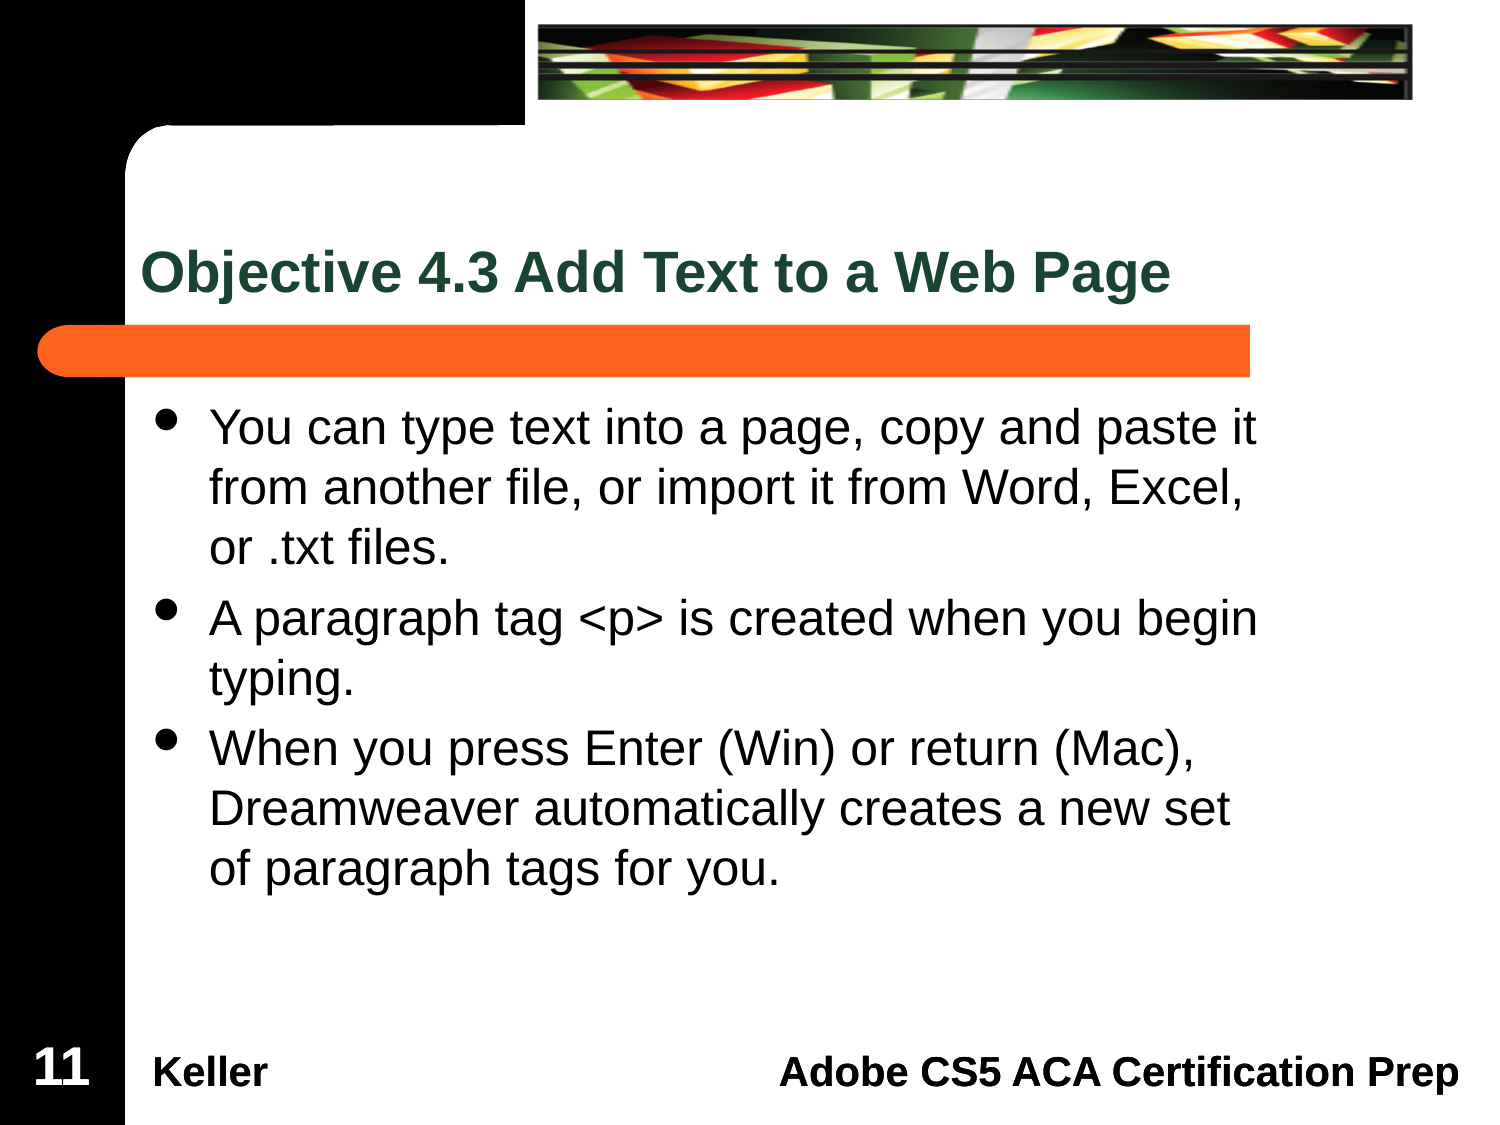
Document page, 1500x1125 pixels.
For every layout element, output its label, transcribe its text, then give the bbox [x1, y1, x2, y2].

picture [539, 25, 1412, 99]
list You can type text into a page, copy and paste it from another file, or import it from Word, Excel, or .txt files. A paragraph tag <p> is created when you begin typing. When you press Enter (Win) or return (Mac), Dreamweaver automatically creates a new set of paragraph tags for you. [137, 387, 1301, 1025]
text_box 11 [13, 1023, 111, 1105]
title Objective 4.3 Add Text to a Web Page [124, 124, 1463, 313]
